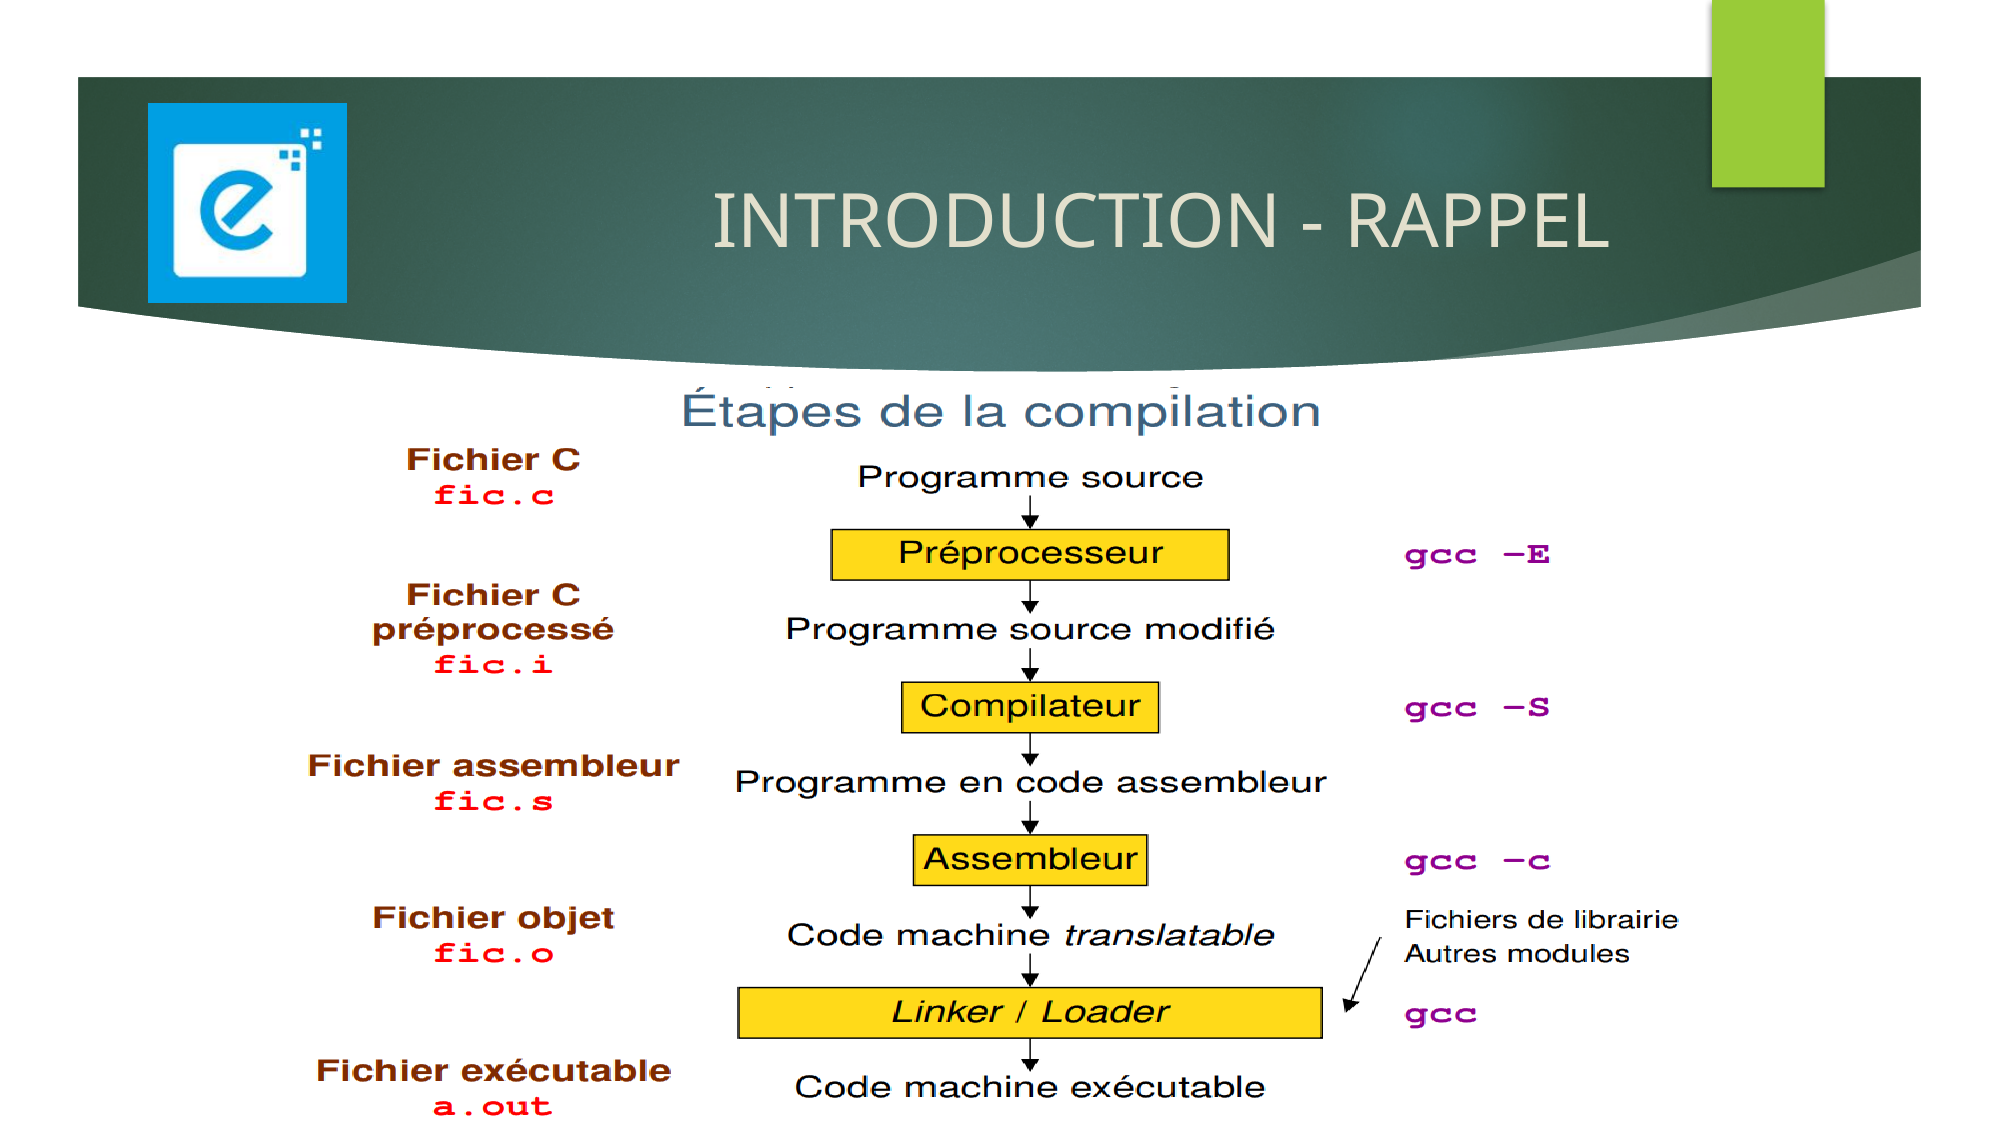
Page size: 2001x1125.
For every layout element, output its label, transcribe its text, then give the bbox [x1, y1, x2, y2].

picture [79, 78, 1920, 371]
title INTRODUCTION - RAPPEL [351, 159, 1627, 276]
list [261, 386, 1739, 1125]
